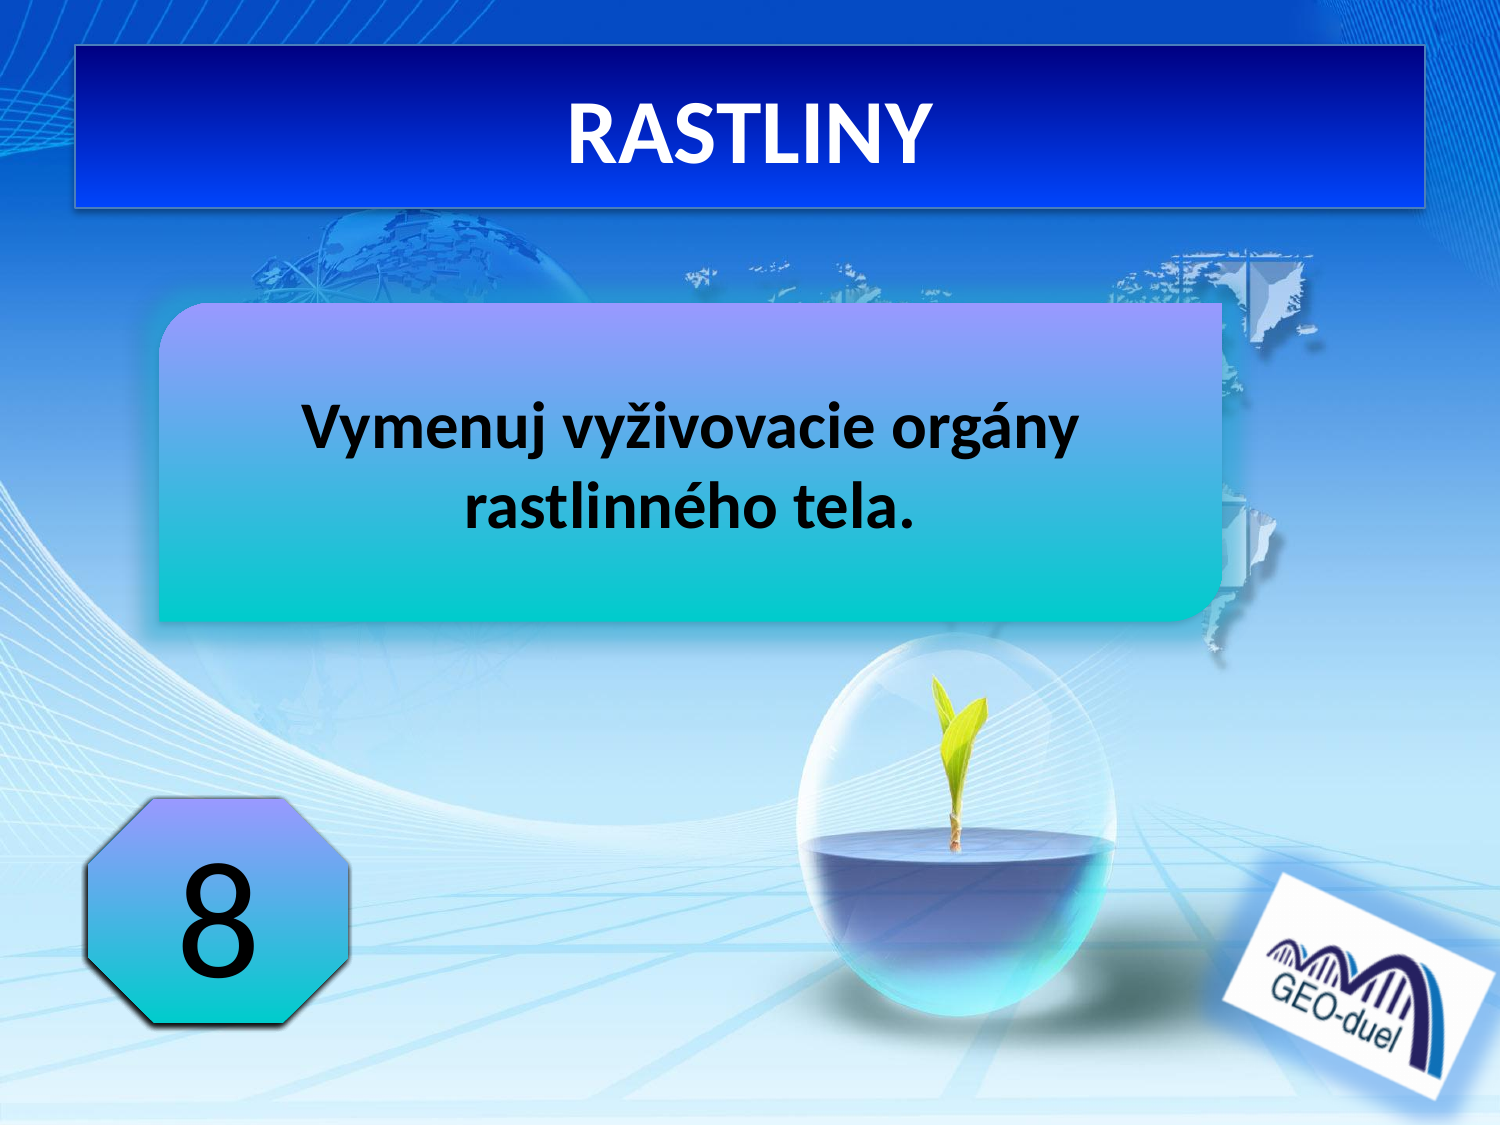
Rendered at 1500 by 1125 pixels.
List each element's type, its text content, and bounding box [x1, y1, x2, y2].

text_box 8 [88, 798, 349, 1024]
picture [0, 0, 1500, 1125]
title RASTLINY [74, 44, 1426, 209]
text_box Vymenuj vyživovacie orgány rastlinného tela. [159, 302, 1223, 622]
